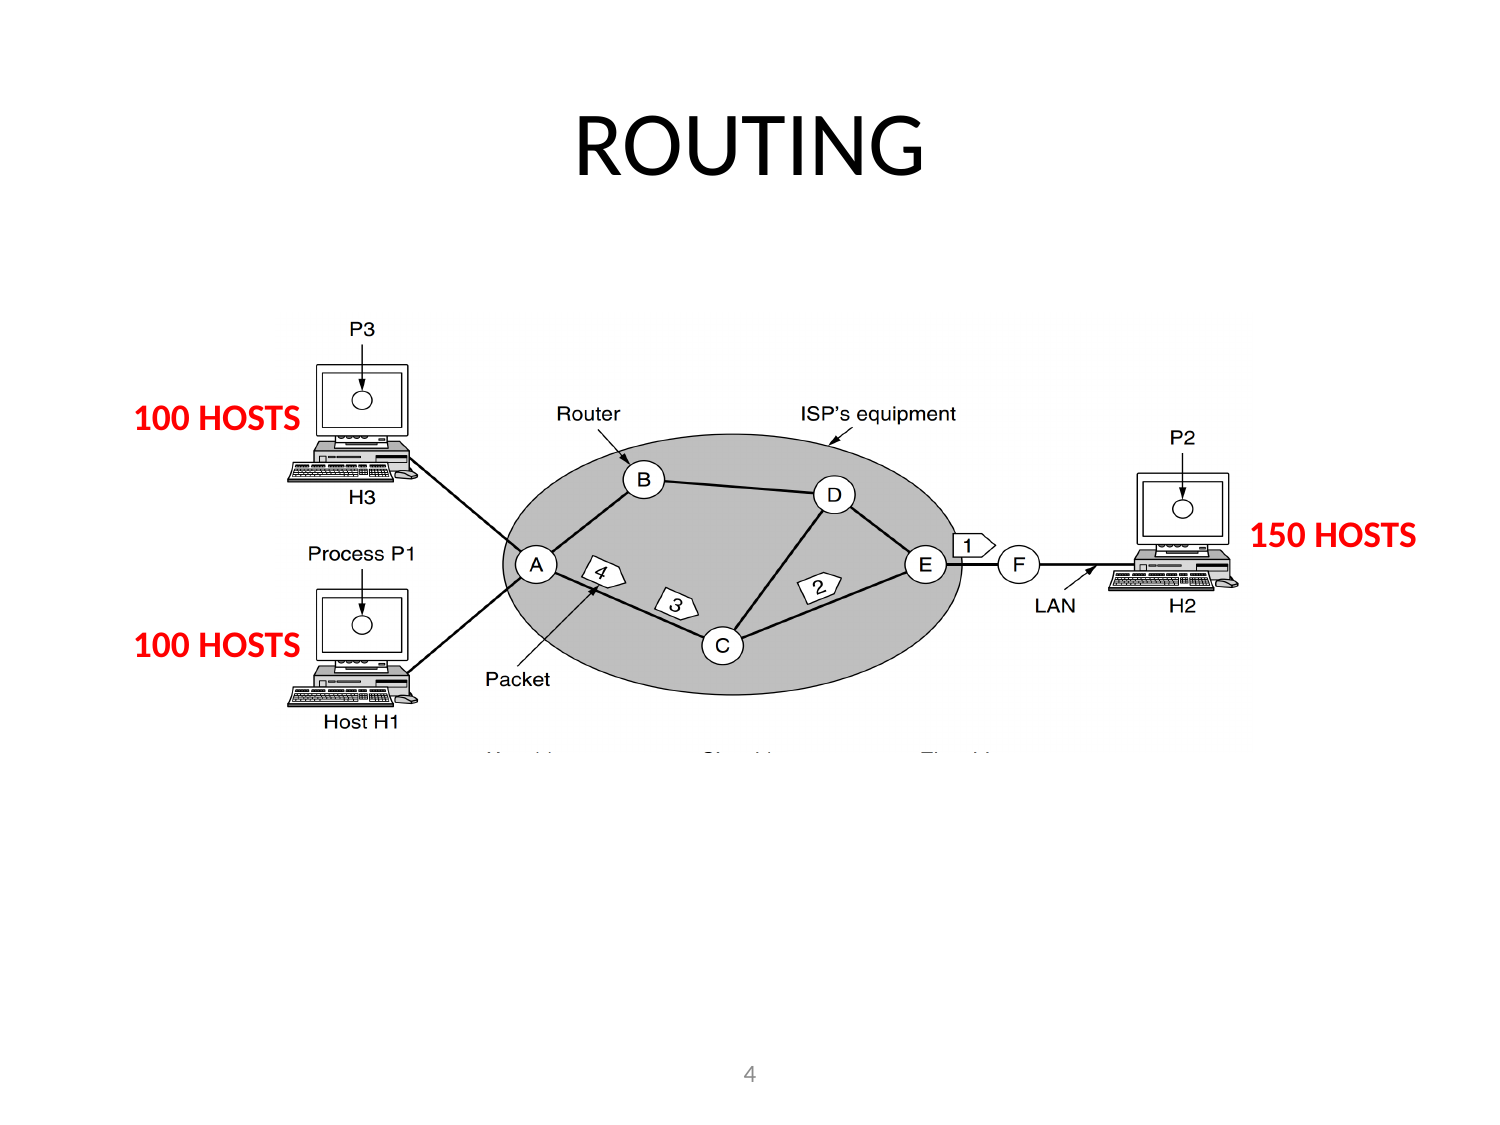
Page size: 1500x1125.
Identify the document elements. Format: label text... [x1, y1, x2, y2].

title Routing [75, 45, 1425, 233]
picture [274, 312, 1254, 753]
text_box 100 Hosts [118, 612, 269, 673]
footer 4 [512, 1042, 988, 1103]
text_box 150 Hosts [1258, 502, 1432, 562]
text_box 100 Hosts [118, 385, 269, 446]
